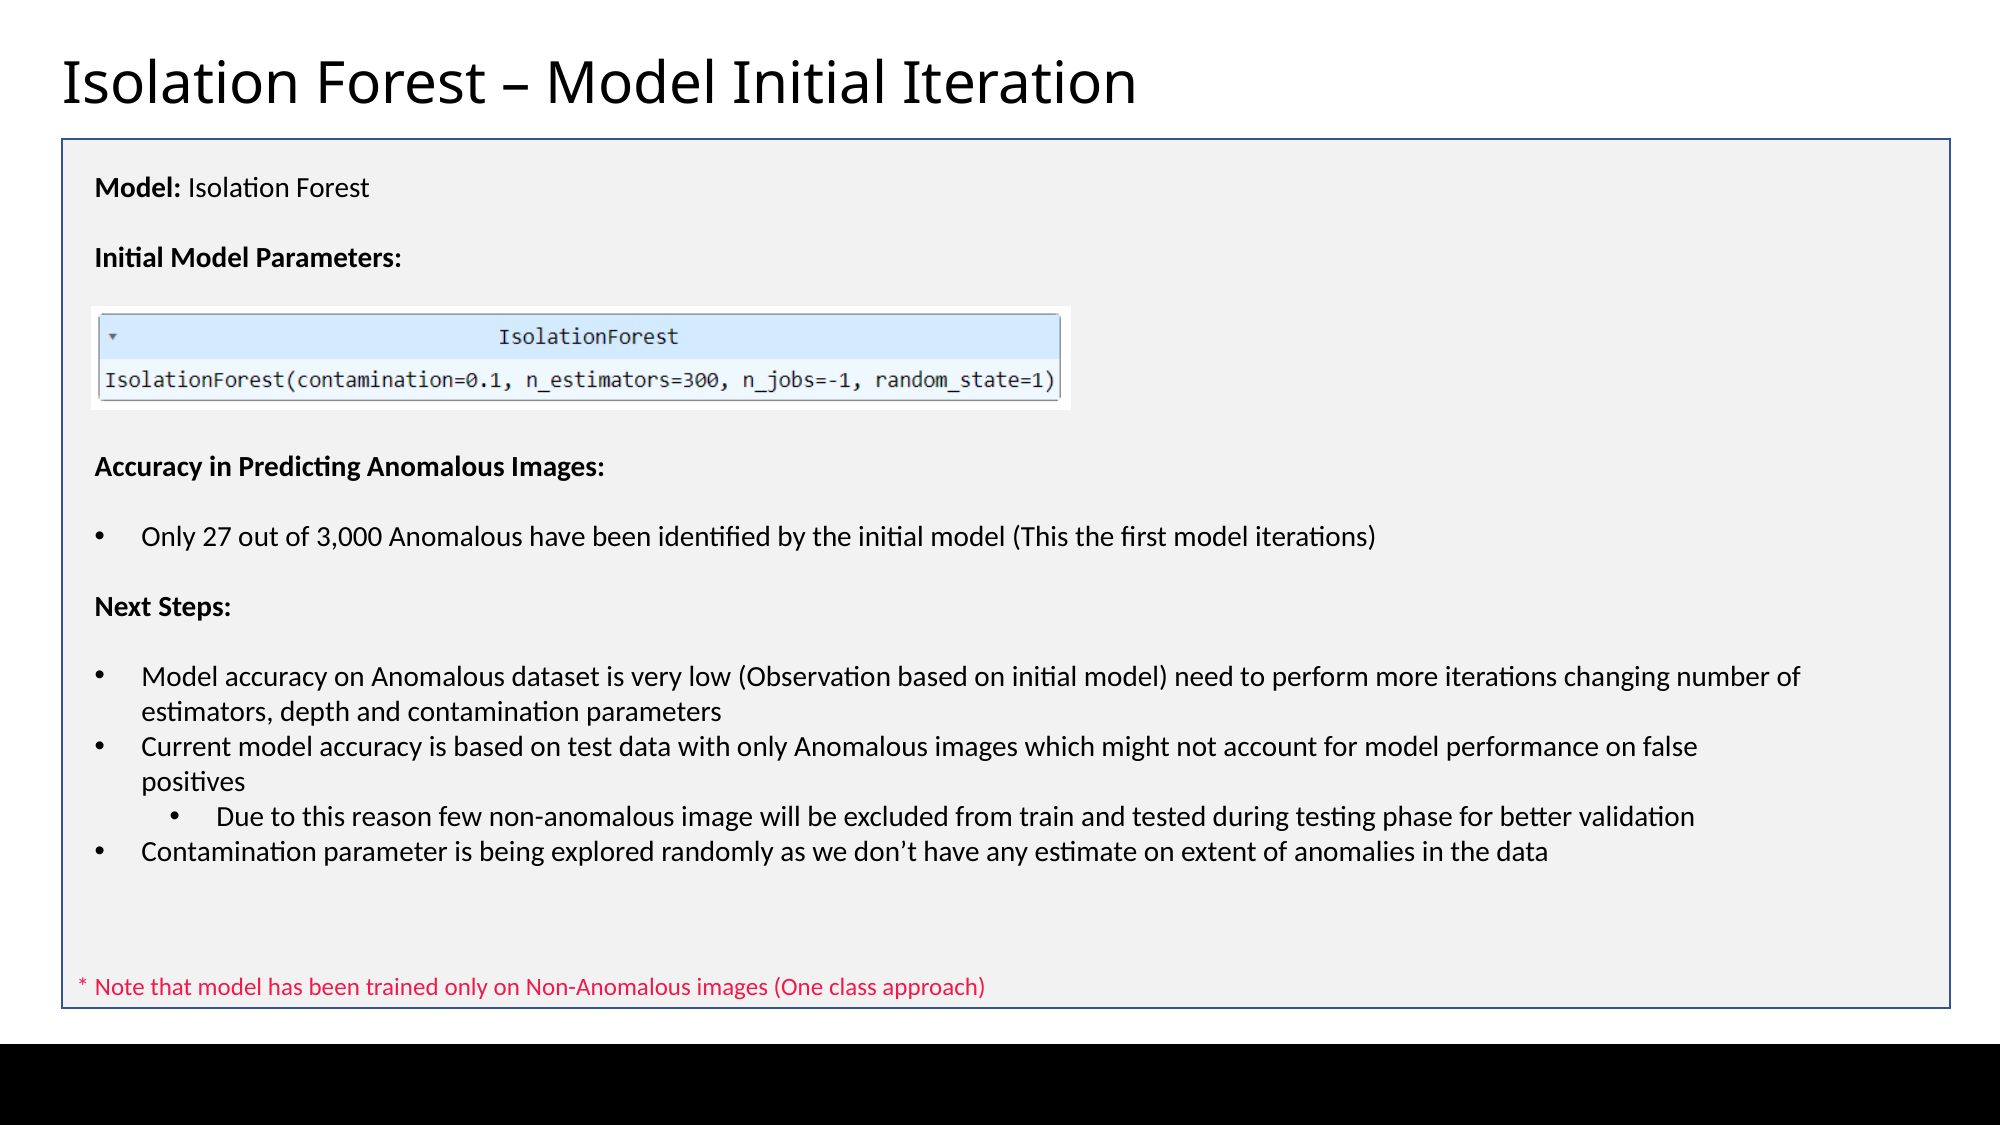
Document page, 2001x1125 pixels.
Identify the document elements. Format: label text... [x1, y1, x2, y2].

text_box [0, 1044, 2000, 1125]
text_box [61, 138, 1951, 1009]
text_box * Note that model has been trained only on Non-Anomalous images (One class approach) [61, 963, 1800, 1008]
text_box Model: Isolation Forest Initial Model Parameters: Accuracy in Predicting Anomalous Images: Only 27 out of 3,000 Anomalous have been identified by the initial model (This the first model iterations) Next Steps: Model accuracy on Anomalous dataset is very low (Observation based on initial model) need to perform more iterations changing number of estimators, depth and contamination parameters Current model accuracy is based on test data with only Anomalous images which might not account for model performance on false positives Due to this reason few non-anomalous image will be excluded from train and tested during testing phase for better validation Contamination parameter is being explored randomly as we don’t have any estimate on extent of anomalies in the data [79, 160, 1818, 910]
text_box Isolation Forest – Model Initial Iteration [47, 34, 1918, 124]
picture [91, 306, 1071, 410]
